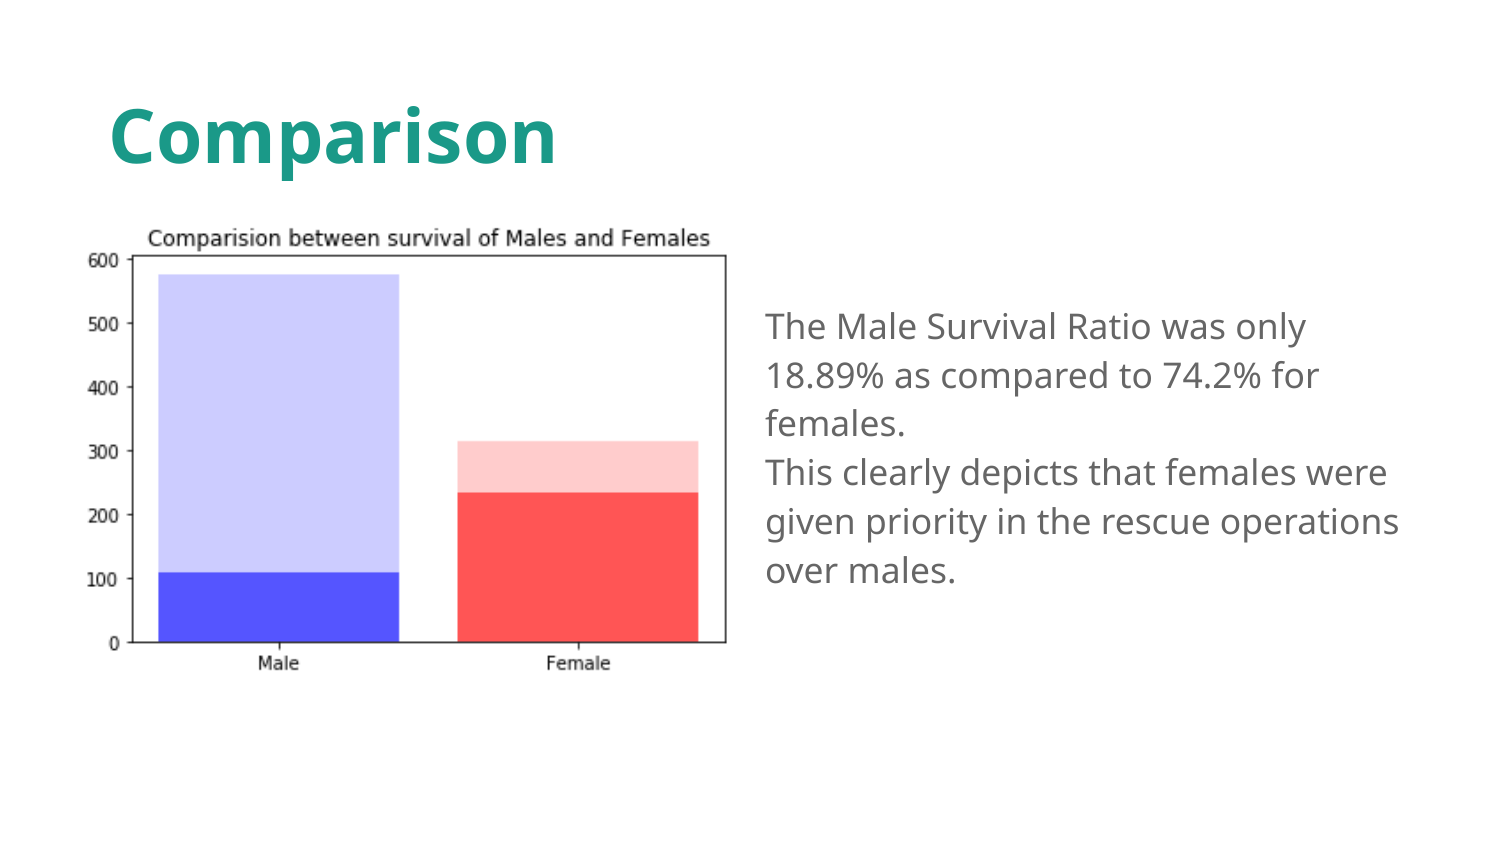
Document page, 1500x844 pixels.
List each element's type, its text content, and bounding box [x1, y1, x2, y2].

title Comparison [93, 73, 946, 200]
picture [72, 218, 751, 688]
title The Male Survival Ratio was only 18.89% as compared to 74.2% for females. This clearly depicts that females were given priority in the rescue operations over males. [750, 233, 1428, 737]
